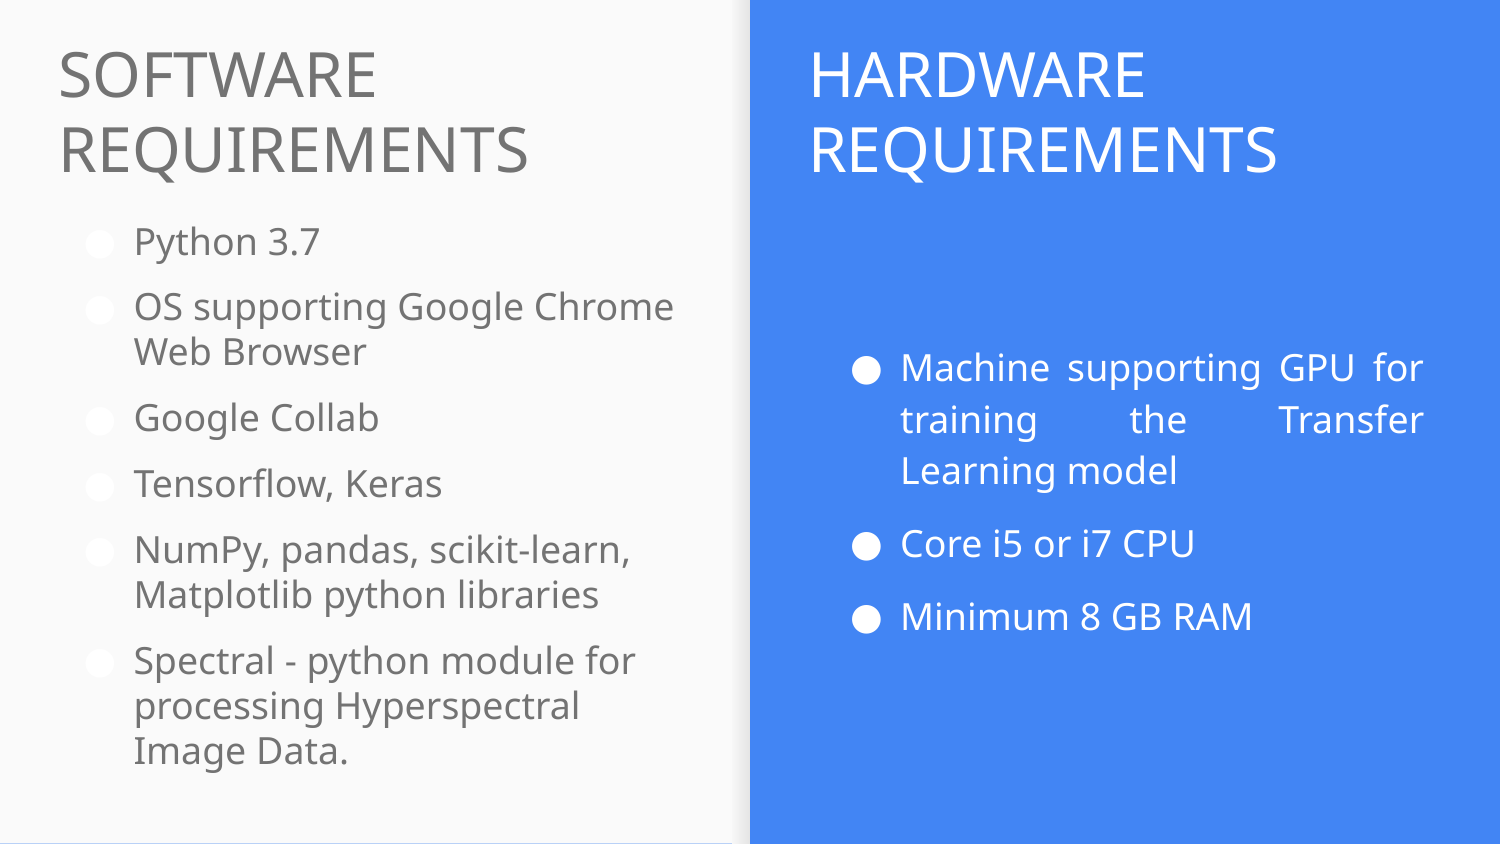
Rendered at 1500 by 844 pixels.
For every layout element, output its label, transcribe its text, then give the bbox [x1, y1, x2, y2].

subtitle Python 3.7 OS supporting Google Chrome Web Browser Google Collab Tensorflow, Keras NumPy, pandas, scikit-learn, Matplotlib python libraries Spectral - python module for processing Hyperspectral Image Data. [43, 202, 708, 807]
title HARDWARE REQUIREMENTS [793, 46, 1457, 175]
list Machine supporting GPU for training the Transfer Learning model Core i5 or i7 CPU Minimum 8 GB RAM [810, 202, 1440, 773]
title SOFTWARE REQUIREMENTS [43, 46, 708, 175]
